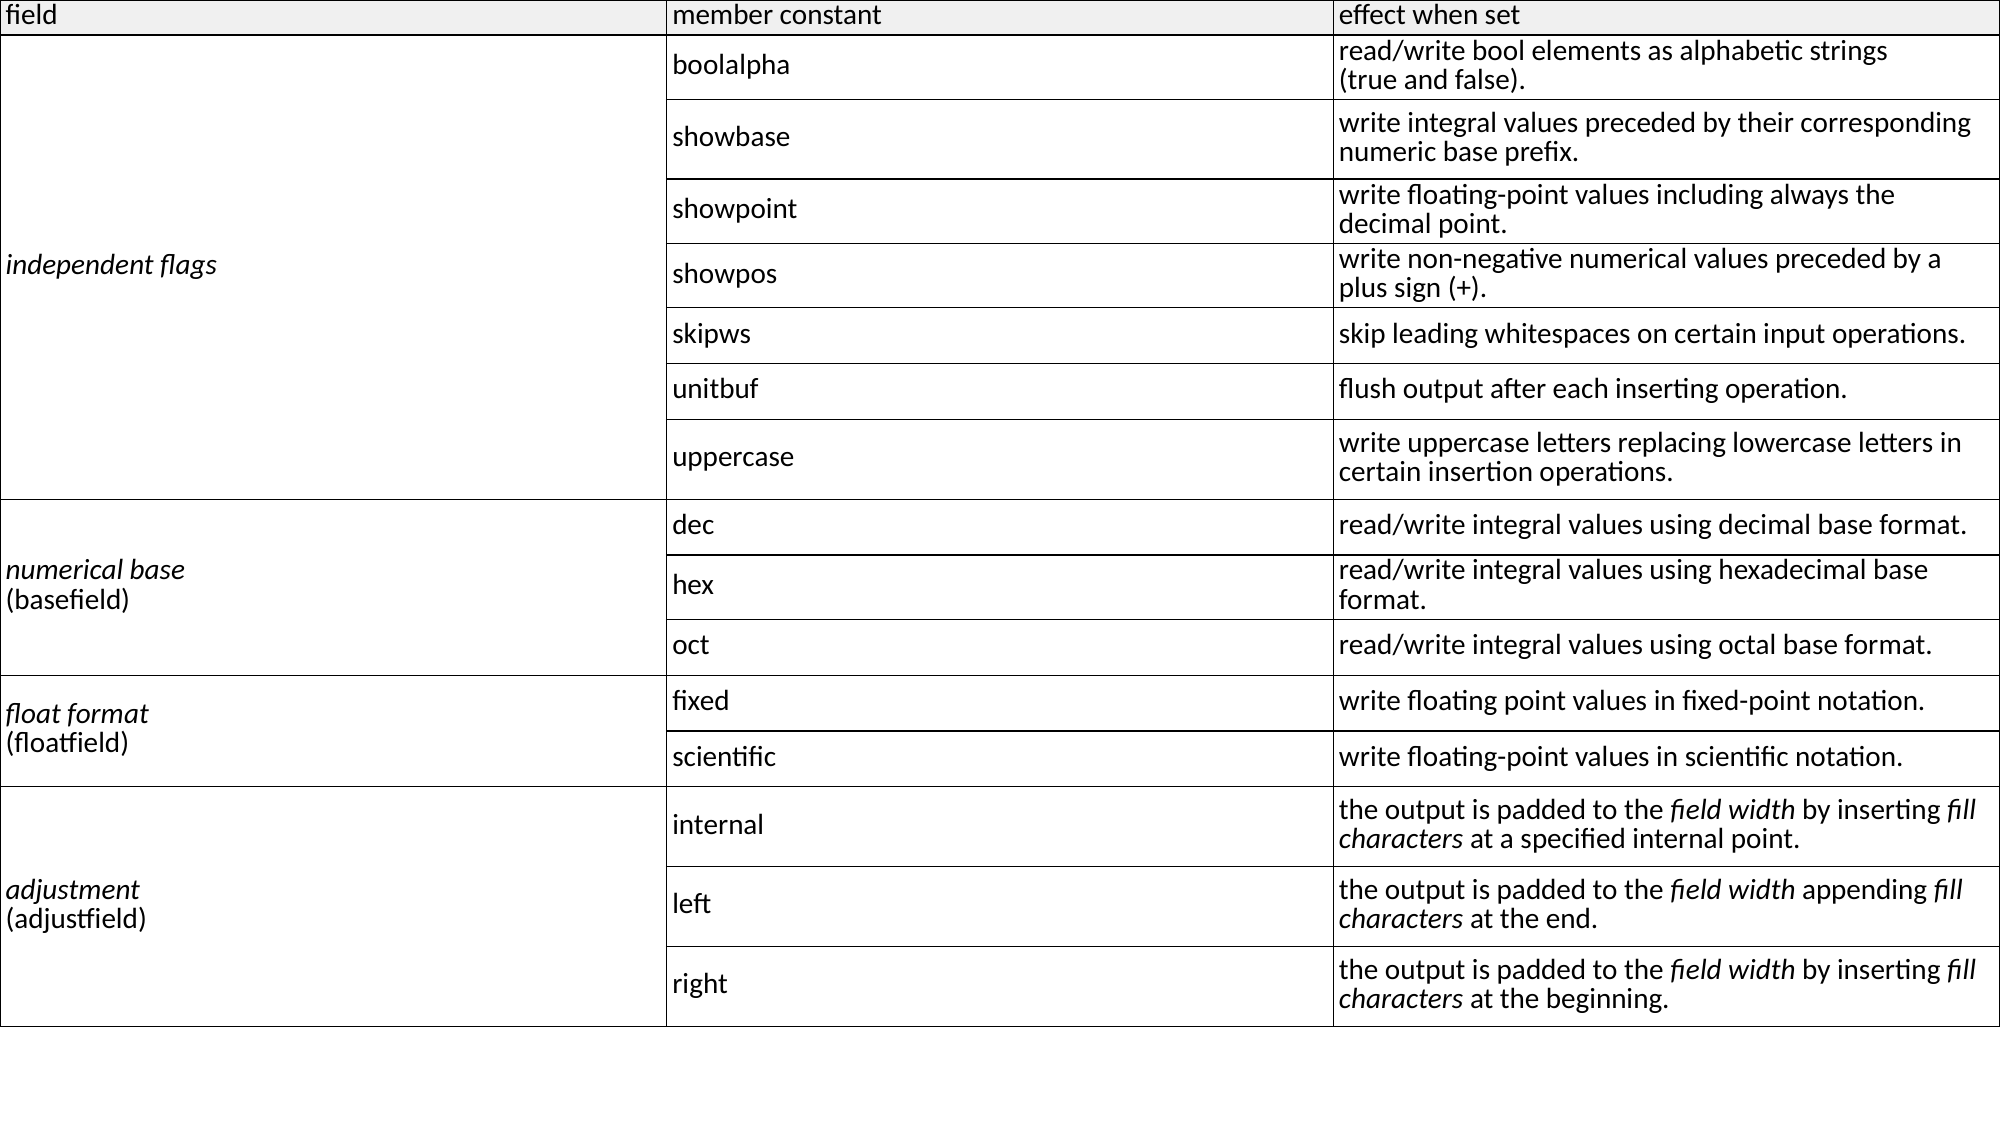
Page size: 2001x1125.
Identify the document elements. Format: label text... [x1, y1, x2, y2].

table_header member constant [667, 1, 1333, 34]
table_header effect when set [1334, 1, 1999, 34]
table_cell fixed [667, 676, 1333, 730]
table_header field [1, 1, 666, 34]
table_cell flush output after each inserting operation. [1334, 364, 1999, 419]
table_cell float format (floatfield) [1, 676, 666, 786]
table_cell skipws [667, 308, 1333, 363]
table_cell boolalpha [667, 36, 1333, 99]
table_cell read/write bool elements as alphabetic strings (true and false). [1334, 36, 1999, 99]
table_cell read/write integral values using hexadecimal base format. [1334, 556, 1999, 619]
table_cell scientific [667, 732, 1333, 786]
table_cell write integral values preceded by their corresponding numeric base prefix. [1334, 100, 1999, 178]
table_cell write uppercase letters replacing lowercase letters in certain insertion operations. [1334, 420, 1999, 499]
table_cell unitbuf [667, 364, 1333, 419]
table_cell showpos [667, 244, 1333, 307]
table_cell the output is padded to the field width appending fill characters at the end. [1334, 867, 1999, 946]
table_cell showpoint [667, 180, 1333, 243]
table_cell skip leading whitespaces on certain input operations. [1334, 308, 1999, 363]
table_cell left [667, 867, 1333, 946]
table_cell showbase [667, 100, 1333, 178]
table_cell adjustment (adjustfield) [1, 787, 666, 1026]
table_cell oct [667, 620, 1333, 675]
table_cell hex [667, 556, 1333, 619]
table_cell write non-negative numerical values preceded by a plus sign (+). [1334, 244, 1999, 307]
table_cell independent flags [1, 36, 666, 499]
table_cell read/write integral values using octal base format. [1334, 620, 1999, 675]
table_cell internal [667, 787, 1333, 866]
table_cell the output is padded to the field width by inserting fill characters at a specified internal point. [1334, 787, 1999, 866]
table_cell write floating-point values including always the decimal point. [1334, 180, 1999, 243]
table_cell read/write integral values using decimal base format. [1334, 500, 1999, 554]
table_cell write floating point values in fixed-point notation. [1334, 676, 1999, 730]
table_cell numerical base (basefield) [1, 500, 666, 675]
table_cell uppercase [667, 420, 1333, 499]
table_cell right [667, 947, 1333, 1026]
table_cell the output is padded to the field width by inserting fill characters at the beginning. [1334, 947, 1999, 1026]
table_cell dec [667, 500, 1333, 554]
table_cell write floating-point values in scientific notation. [1334, 732, 1999, 786]
